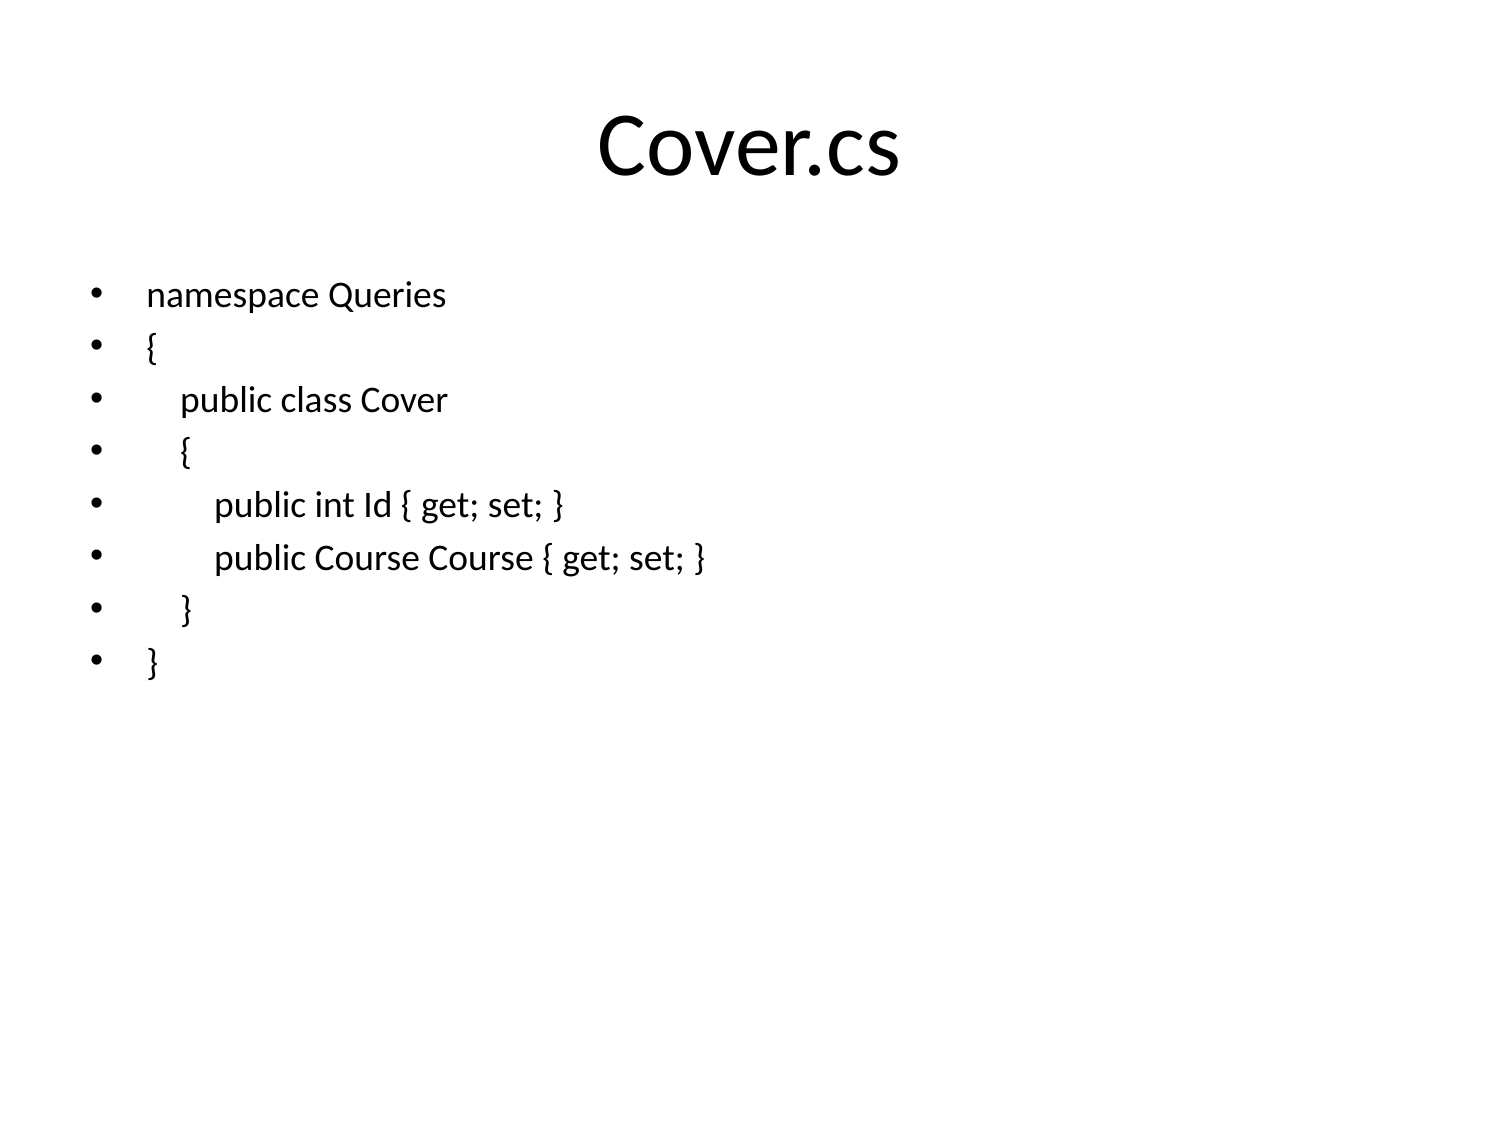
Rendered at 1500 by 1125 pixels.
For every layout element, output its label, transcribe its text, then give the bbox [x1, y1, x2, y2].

title Cover.cs [75, 45, 1425, 233]
list namespace Queries { public class Cover { public int Id { get; set; } public Course Course { get; set; } } } [75, 262, 1425, 1005]
